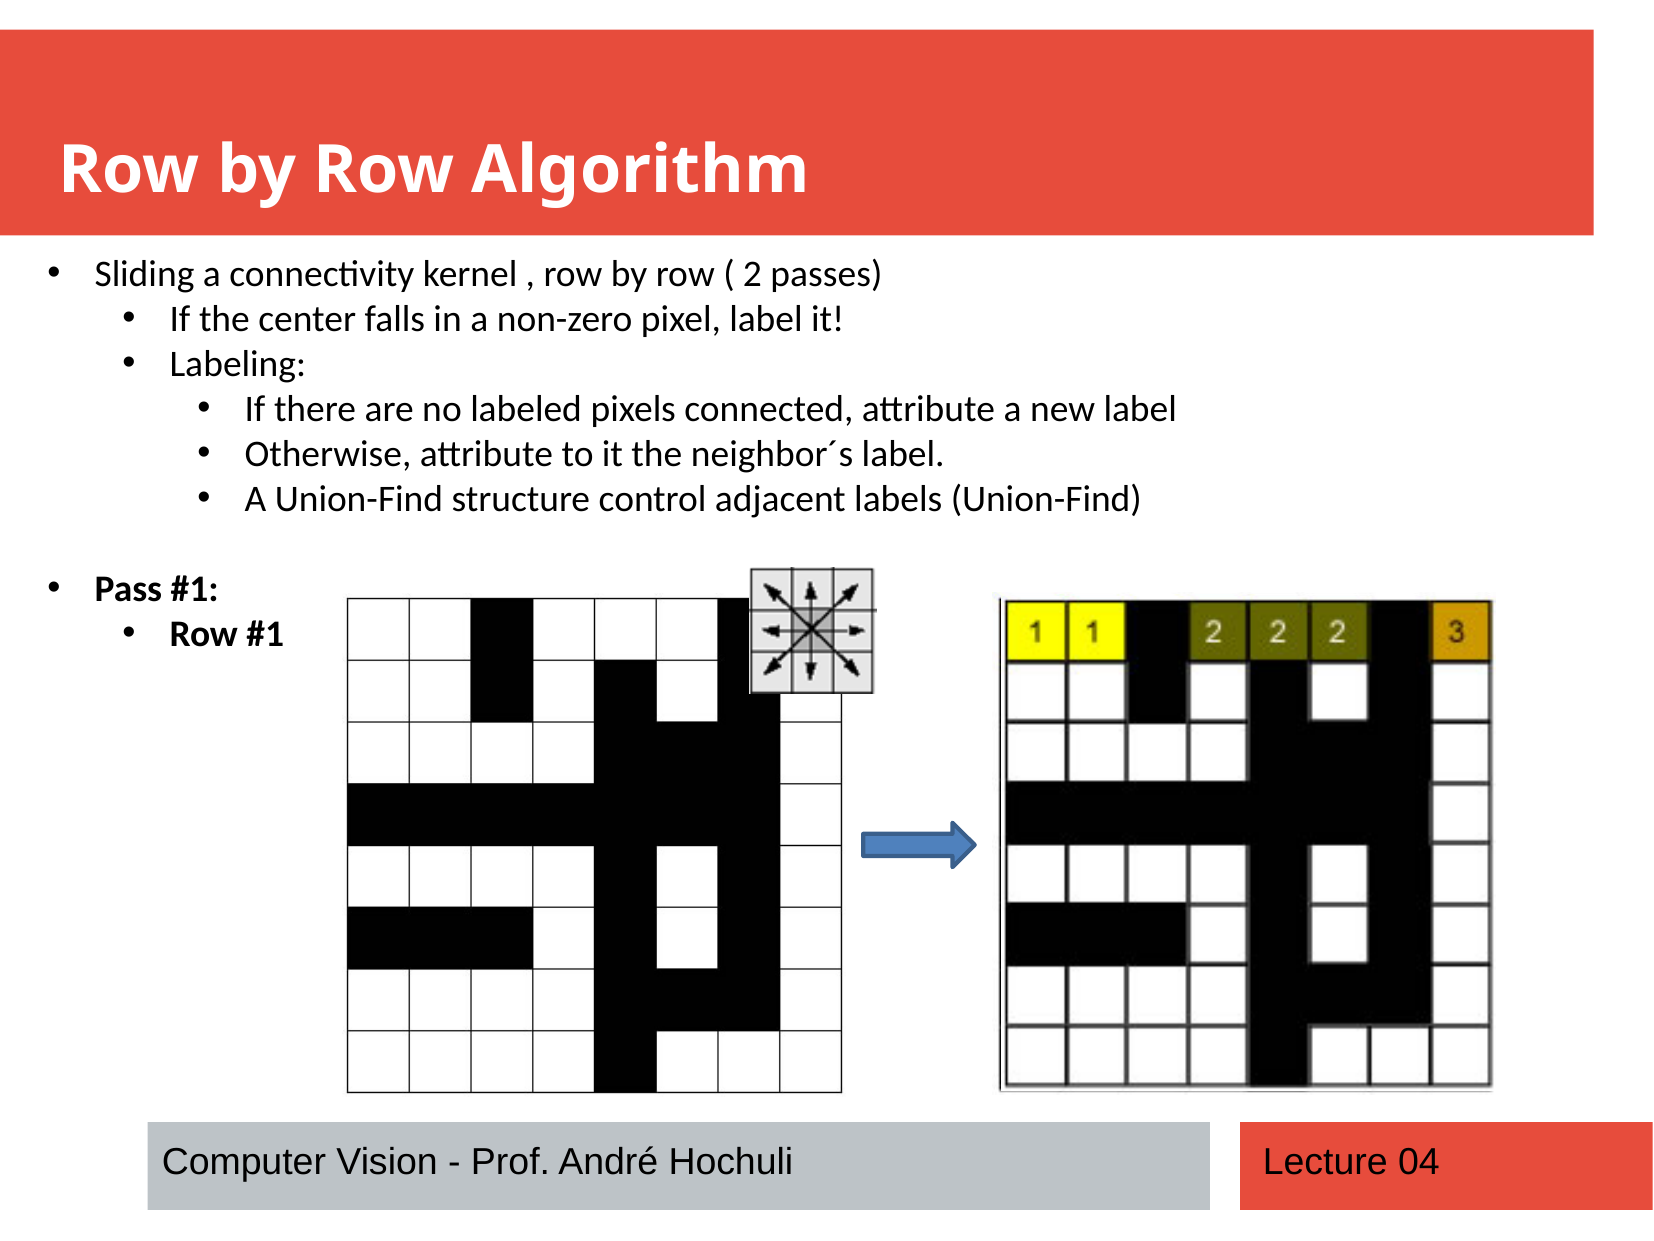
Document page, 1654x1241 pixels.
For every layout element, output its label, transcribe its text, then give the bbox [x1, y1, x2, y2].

text_box Row by Row Algorithm [59, 59, 1594, 206]
picture [342, 567, 878, 1097]
text_box Computer Vision - Prof. André Hochuli [147, 1129, 1204, 1189]
text_box Lecture 04 [1248, 1129, 1623, 1189]
text_box Sliding a connectivity kernel , row by row ( 2 passes) If the center falls in a non-zero pixel, label it! Labeling: If there are no labeled pixels connected, attribute a new label Otherwise, attribute to it the neighbor´s label. A Union-Find structure control adjacent labels (Union-Find) Pass #1: Row #1 [32, 241, 1594, 797]
text_box [861, 820, 977, 870]
picture [992, 591, 1496, 1096]
